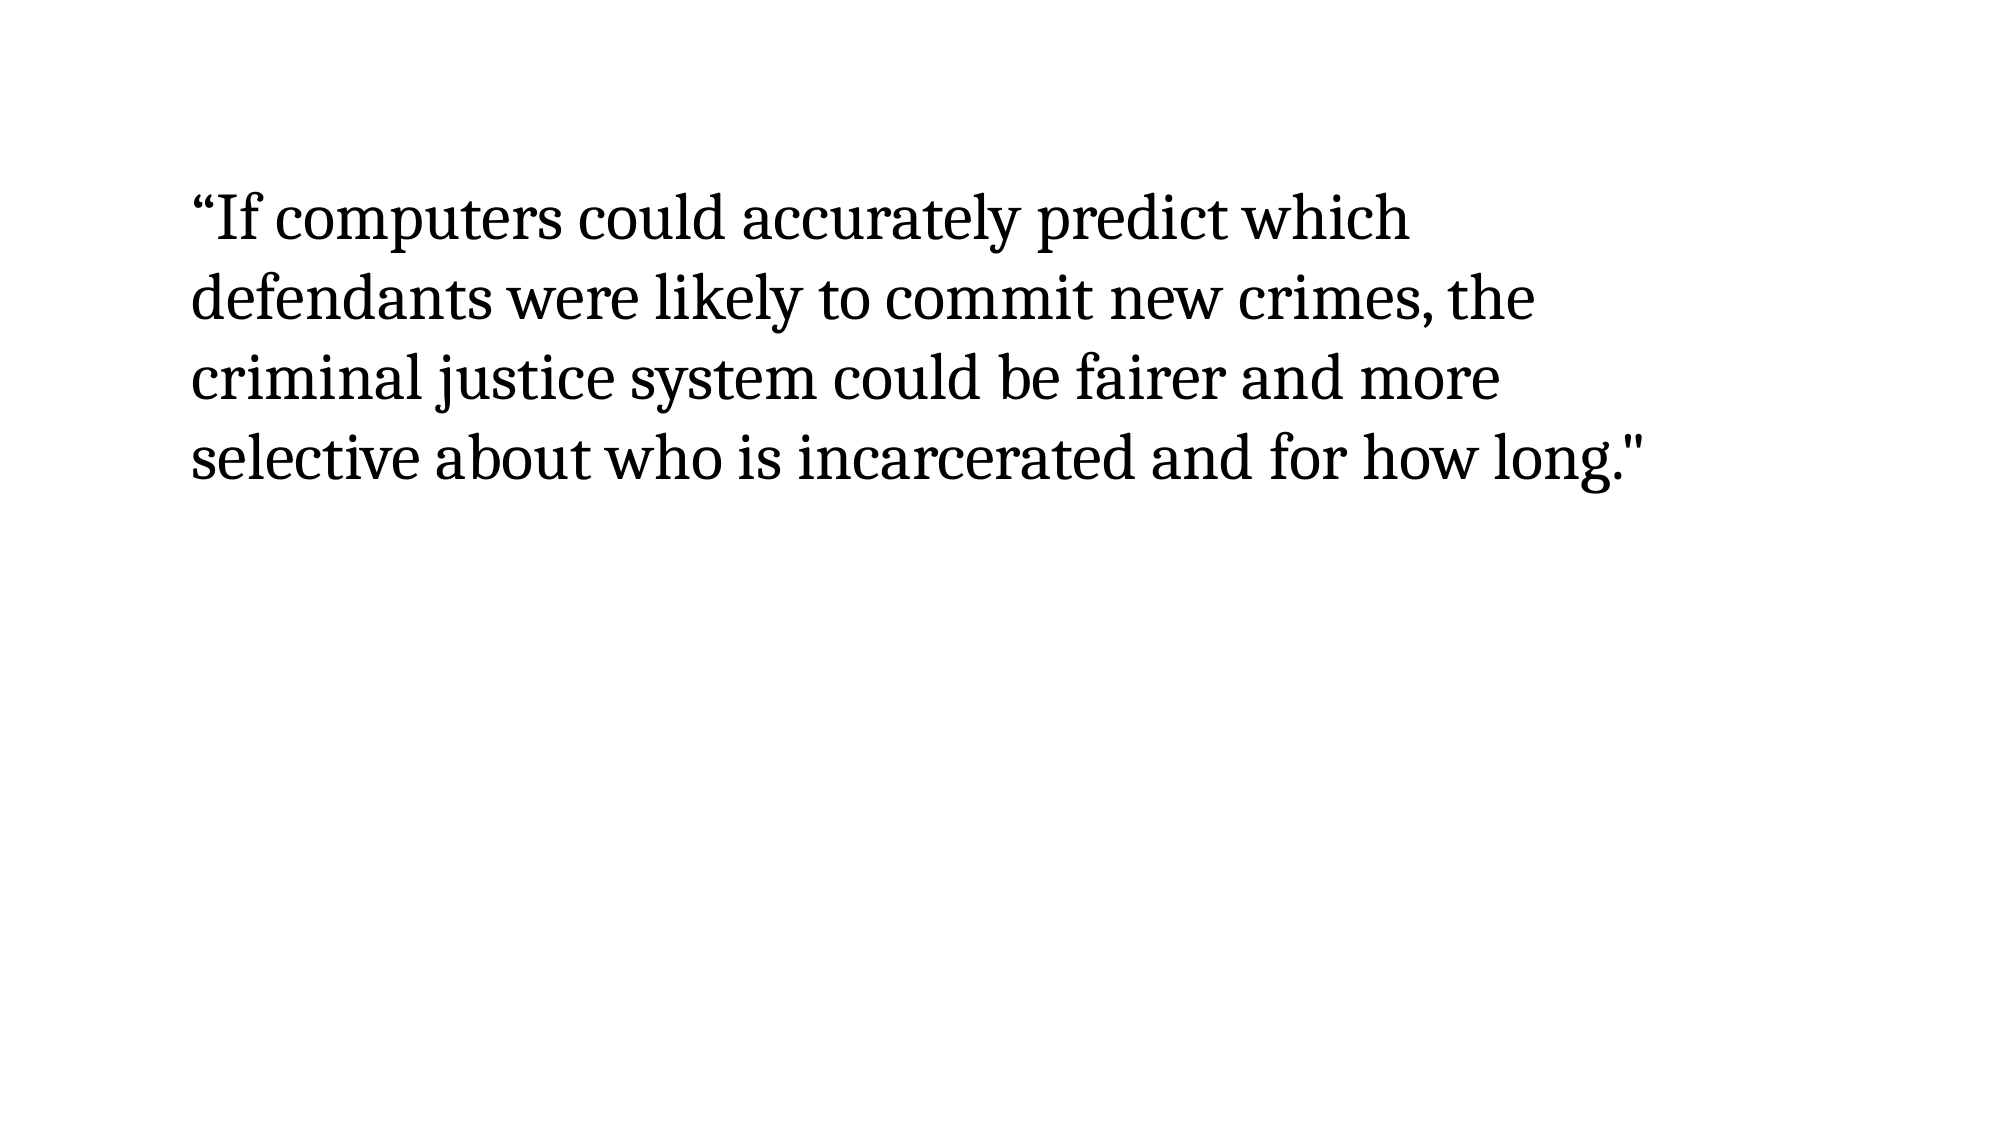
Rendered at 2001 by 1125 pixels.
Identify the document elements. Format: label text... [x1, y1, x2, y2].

text_box “If computers could accurately predict which defendants were likely to commit new crimes, the criminal justice system could be fairer and more selective about who is incarcerated and for how long." [176, 165, 1711, 501]
